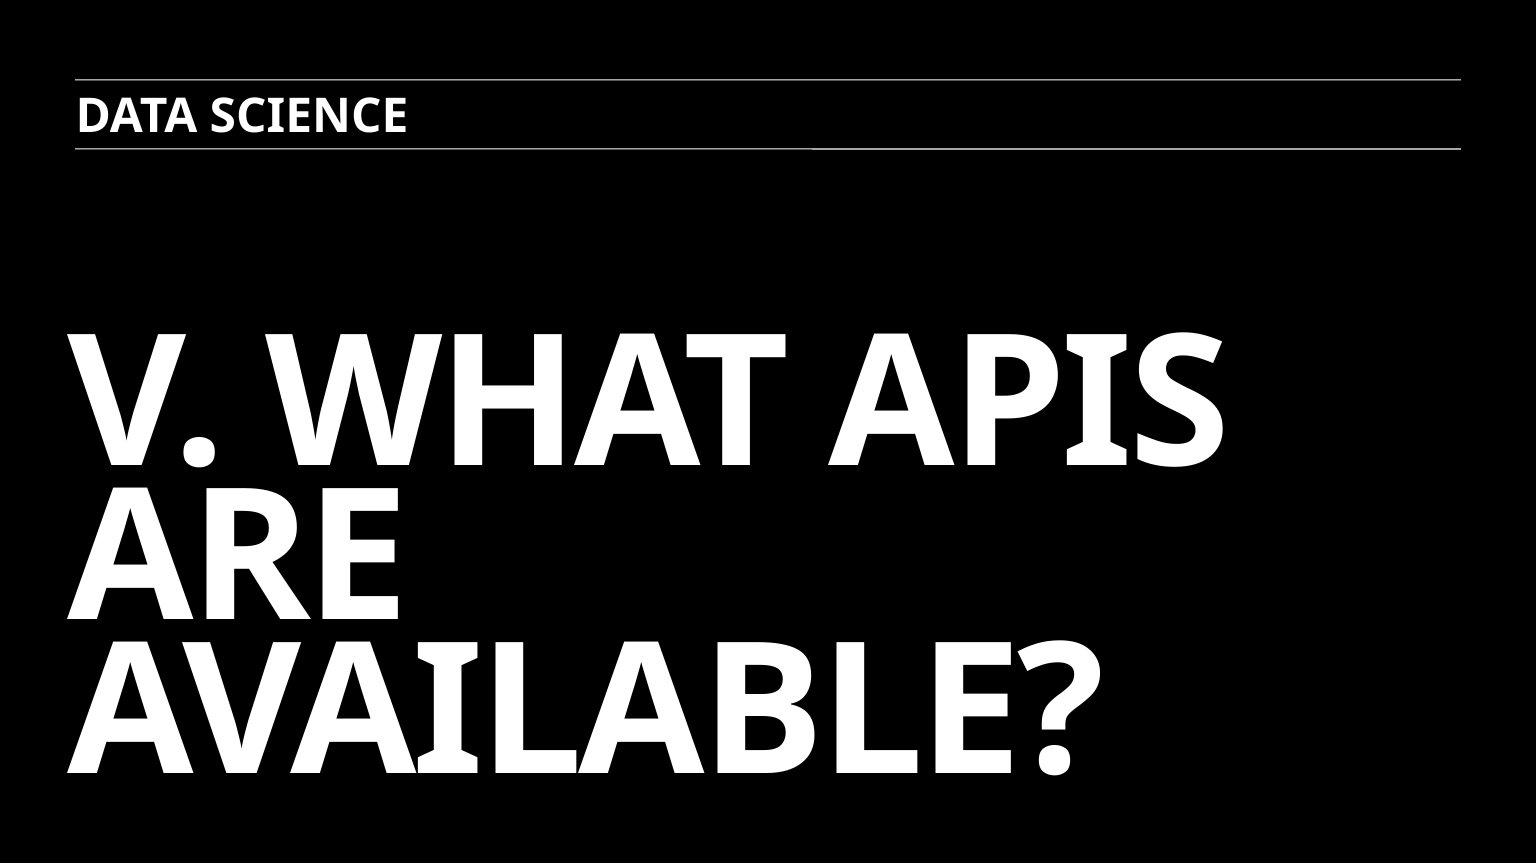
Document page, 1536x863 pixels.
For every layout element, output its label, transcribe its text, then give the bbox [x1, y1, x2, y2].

title V. What apis are available? [57, 183, 1440, 607]
list Data science [60, 81, 1111, 132]
